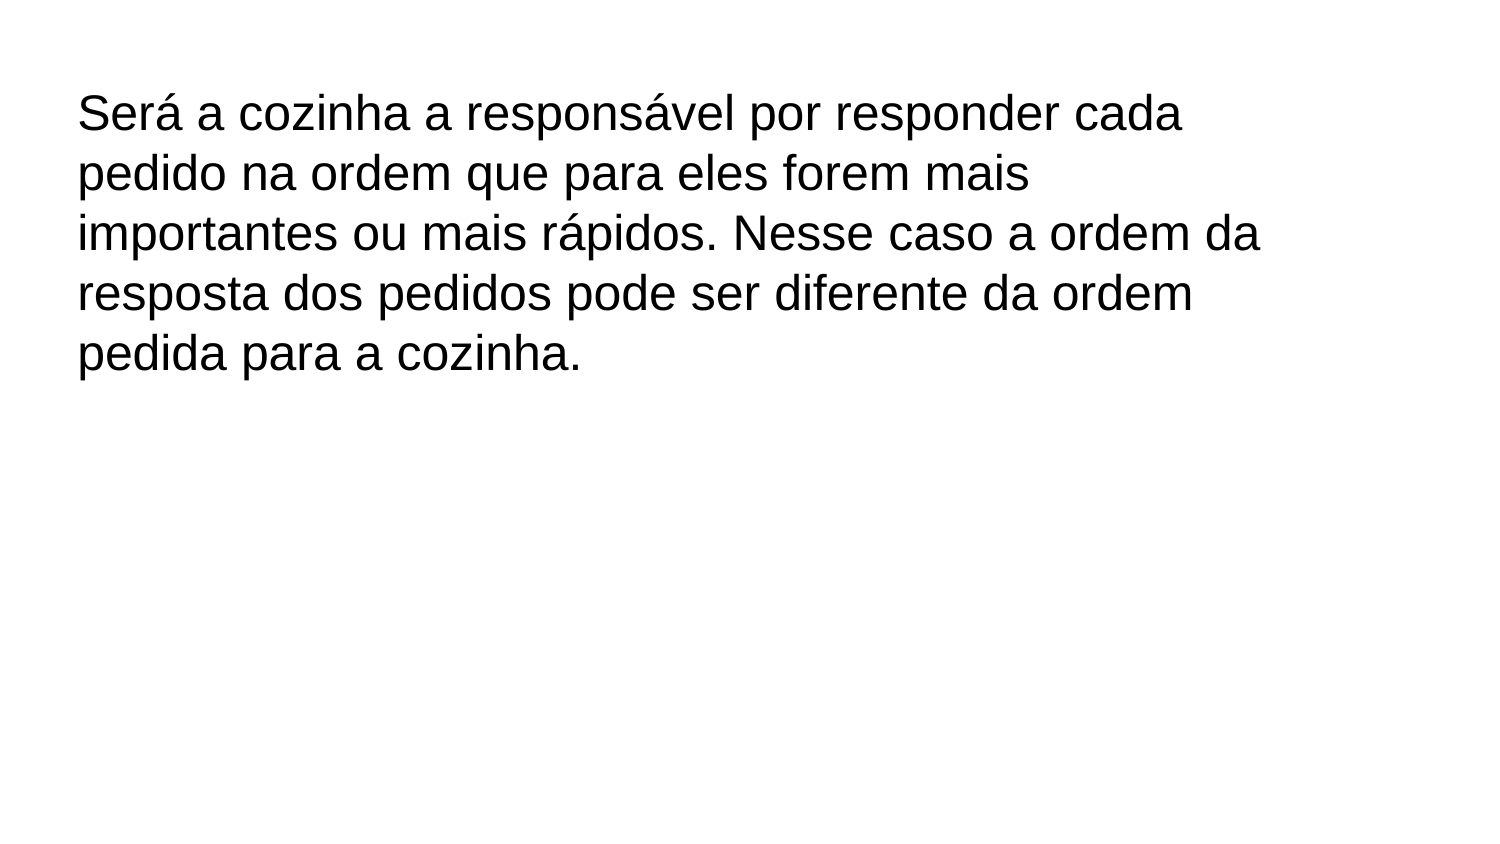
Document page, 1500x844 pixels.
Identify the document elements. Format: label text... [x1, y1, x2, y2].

text_box Será a cozinha a responsável por responder cada pedido na ordem que para eles forem mais importantes ou mais rápidos. Nesse caso a ordem da resposta dos pedidos pode ser diferente da ordem pedida para a cozinha. [62, 65, 1297, 769]
